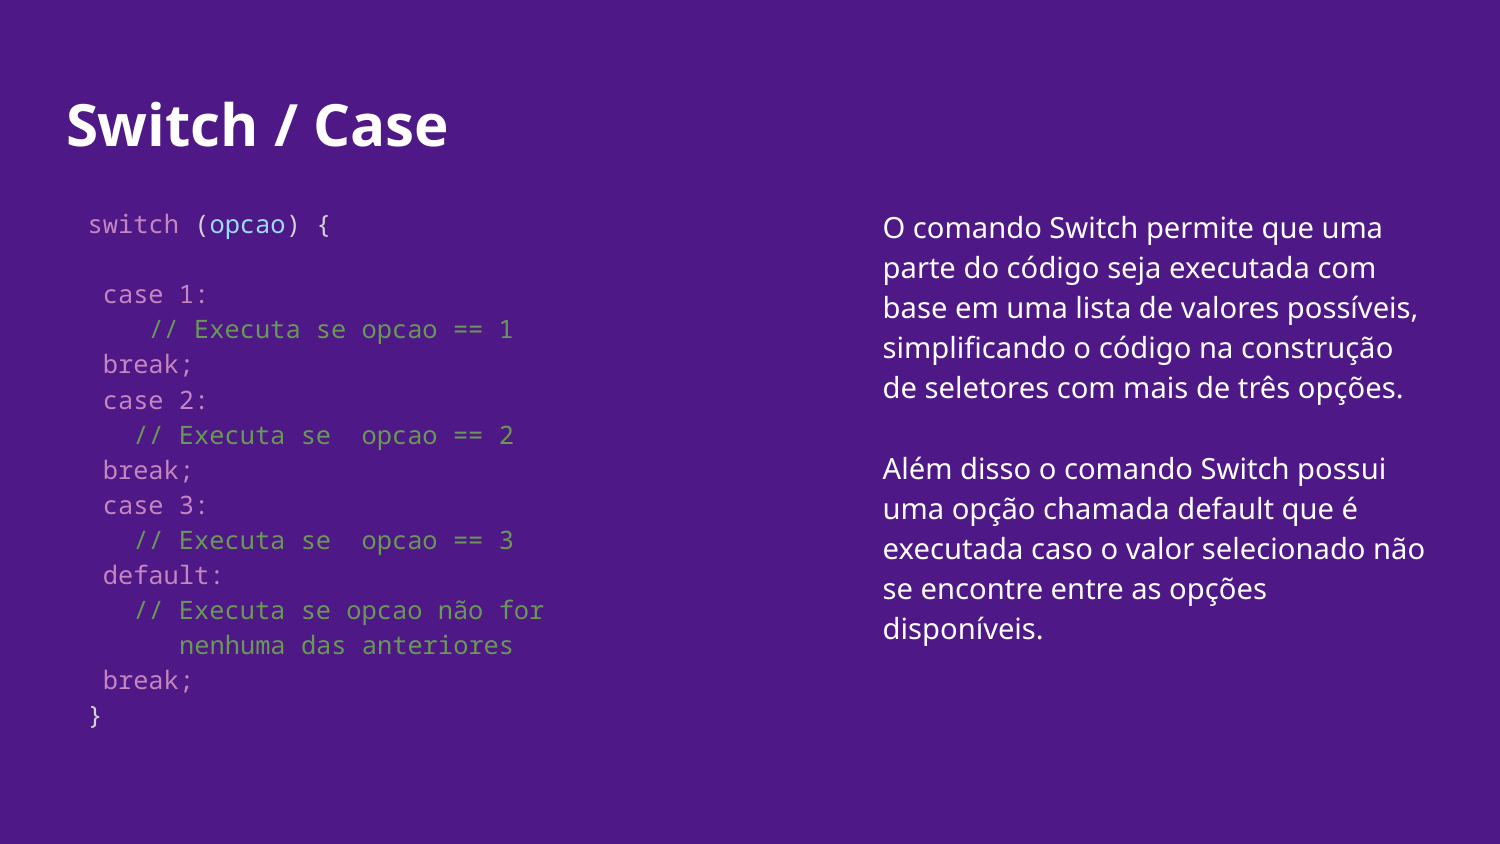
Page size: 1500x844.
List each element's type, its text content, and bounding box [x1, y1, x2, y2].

list O comando Switch permite que uma parte do código seja executada com base em uma lista de valores possíveis, simplificando o código na construção de seletores com mais de três opções. Além disso o comando Switch possui uma opção chamada default que é executada caso o valor selecionado não se encontre entre as opções disponíveis. [792, 189, 1449, 750]
list switch (opcao) { case 1: // Executa se opcao == 1 break; case 2: // Executa se opcao == 2 break; case 3: // Executa se opcao == 3 default: // Executa se opcao não for nenhuma das anteriores break; } [51, 189, 708, 750]
title Switch / Case [51, 72, 1449, 167]
